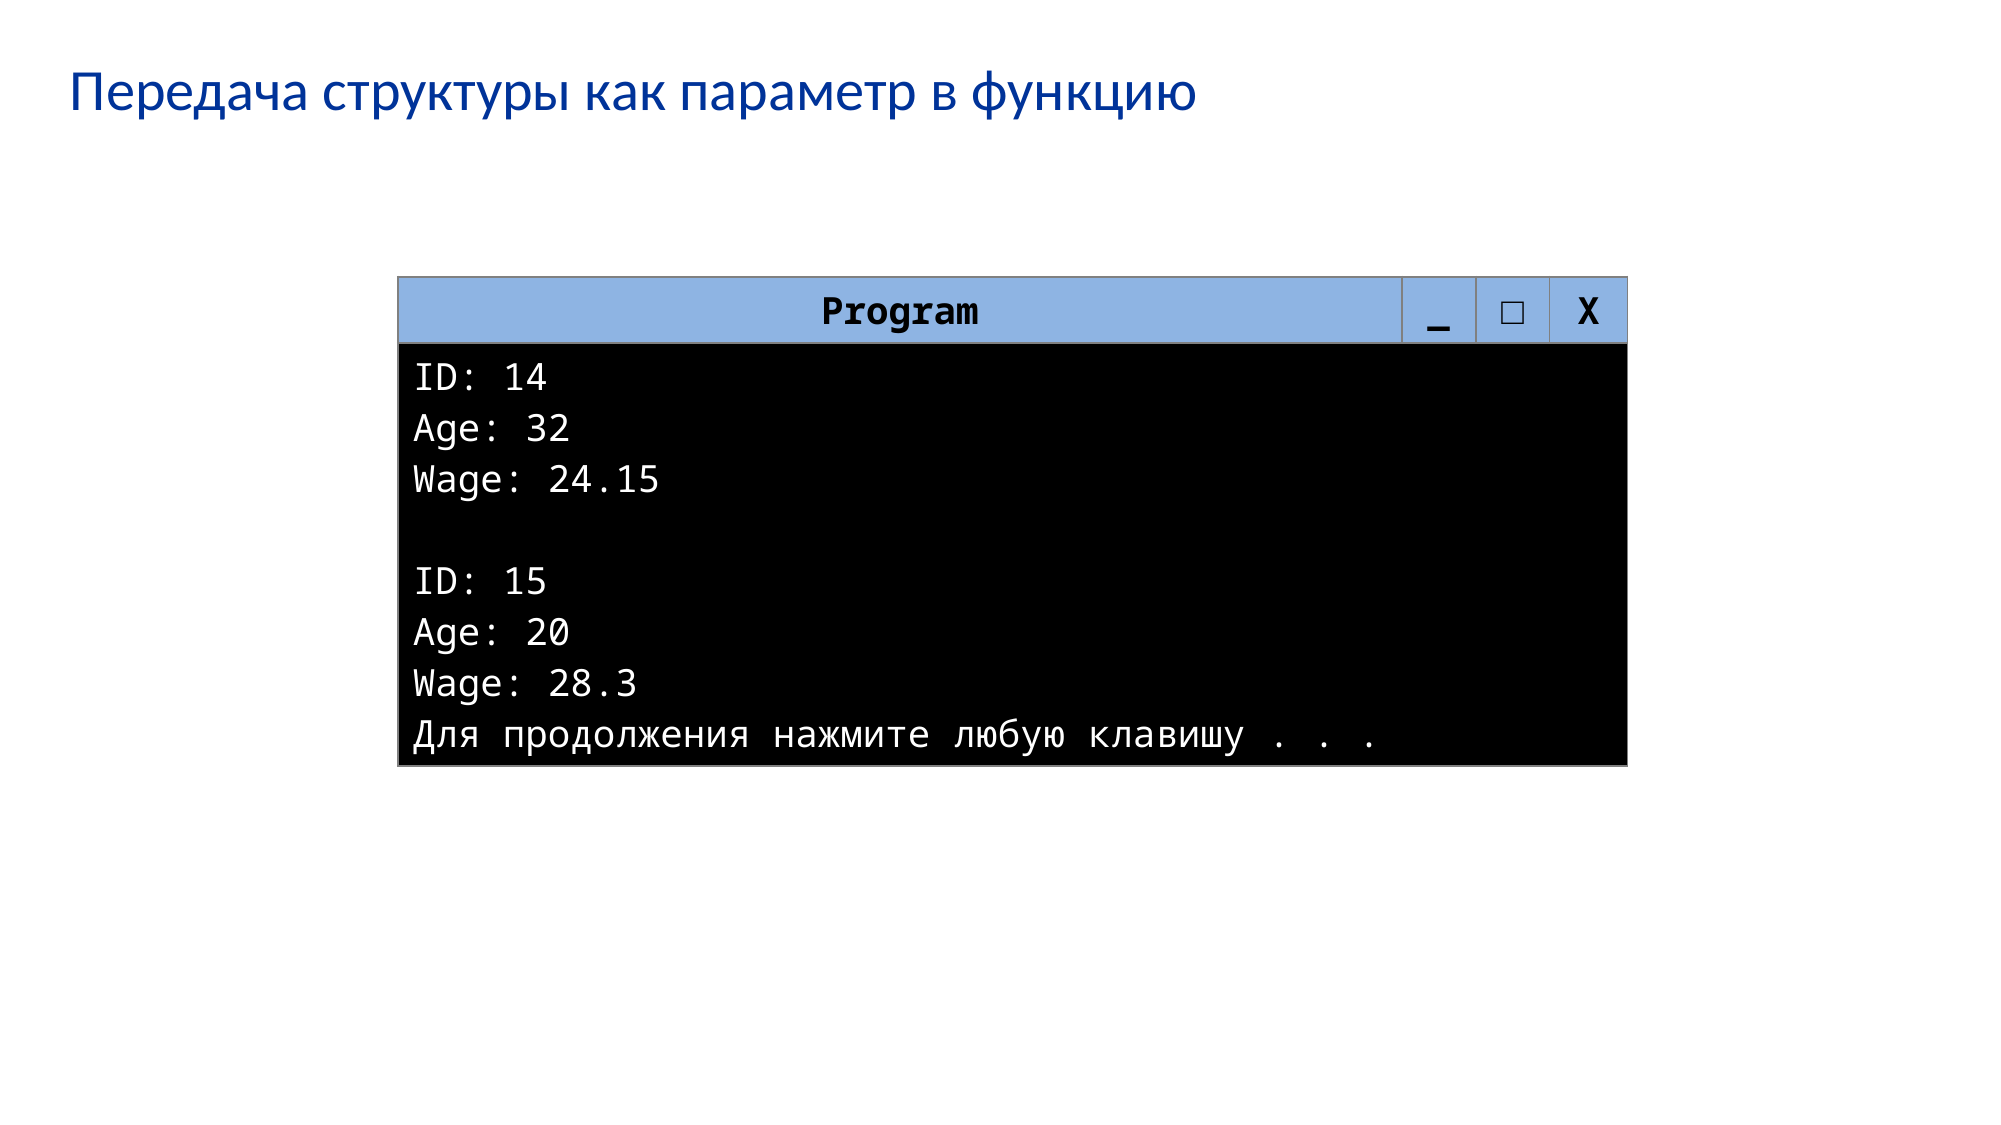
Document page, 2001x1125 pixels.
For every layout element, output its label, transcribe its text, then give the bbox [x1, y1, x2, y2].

table_header □ [1477, 278, 1549, 342]
table_cell ID: 14 Age: 32 Wage: 24.15 ID: 15 Age: 20 Wage: 28.3 Для продолжения нажмите любую клавишу . . . [399, 344, 1627, 765]
title Передача структуры как параметр в функцию [55, 45, 1945, 185]
table_header Program [399, 278, 1401, 342]
table_header X [1550, 278, 1627, 342]
table_header _ [1403, 278, 1475, 342]
